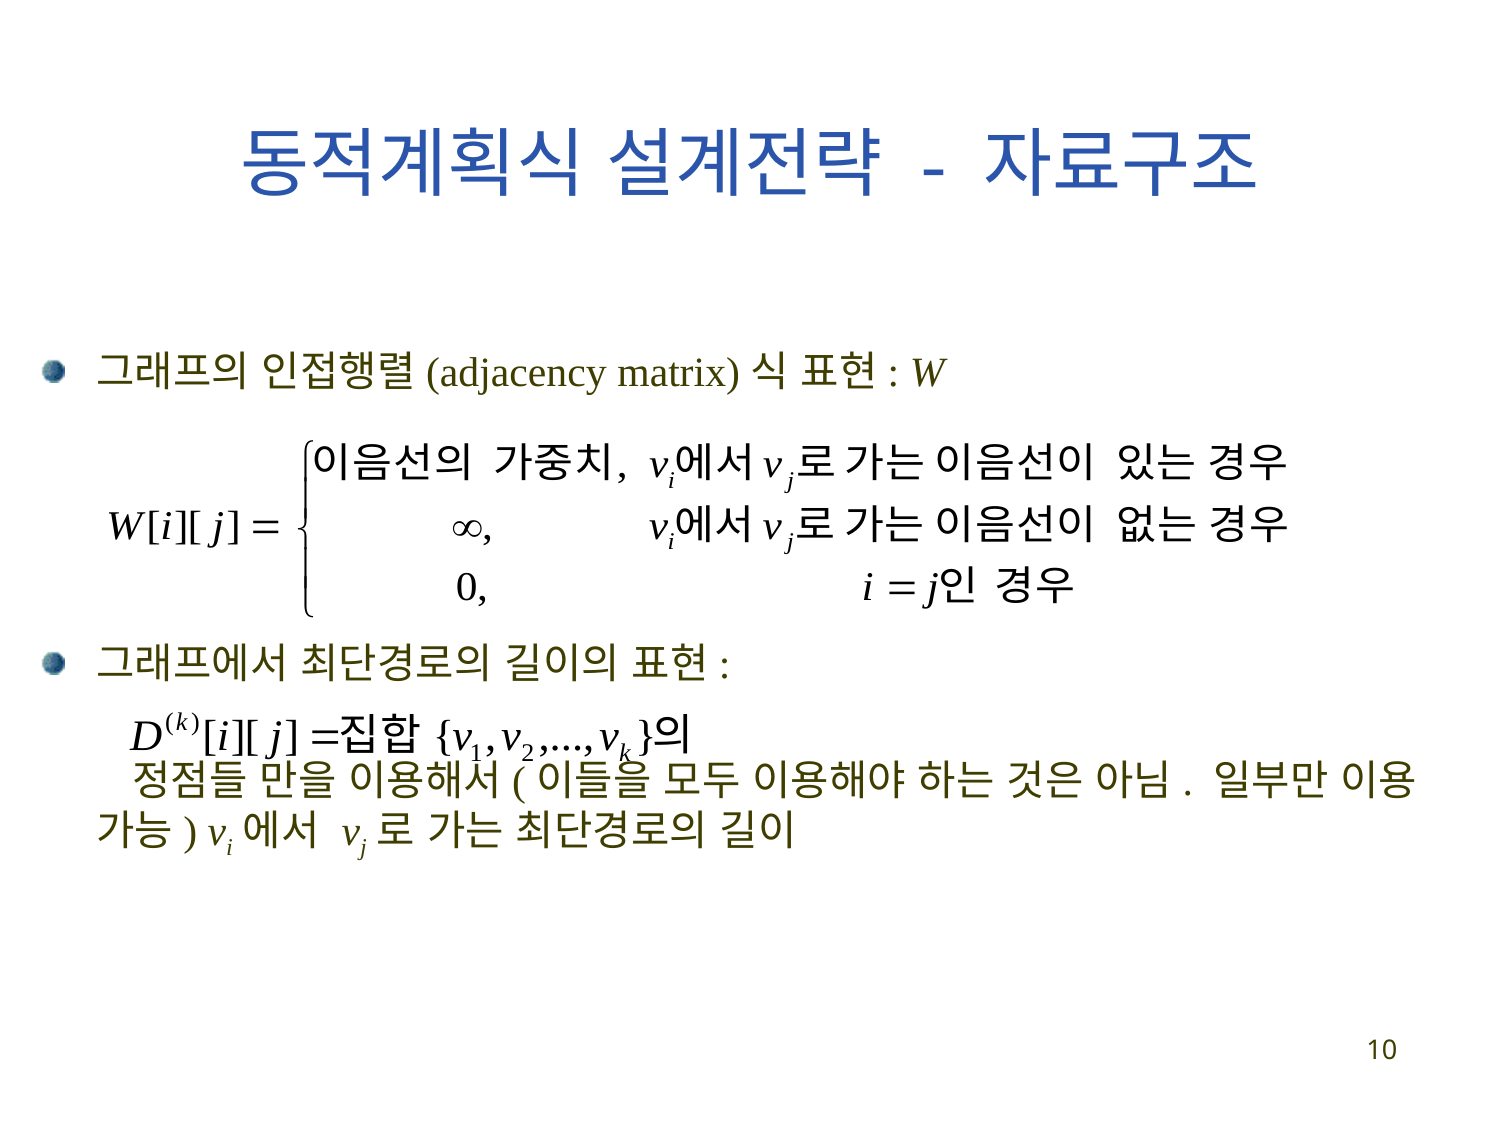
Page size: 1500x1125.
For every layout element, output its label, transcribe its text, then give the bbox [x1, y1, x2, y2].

list 그래프의 인접행렬(adjacency matrix)식 표현: W 그래프에서 최단경로의 길이의 표현: 정점들 만을 이용해서(이들을 모두 이용해야 하는 것은 아님. 일부만 이용 가능) vi에서 vj로 가는 최단경로의 길이 [24, 337, 1475, 925]
picture [39, 649, 65, 675]
picture [39, 357, 65, 383]
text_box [121, 702, 699, 773]
title 동적계획식 설계전략 - 자료구조 [112, 87, 1388, 235]
slide_number 10 [1099, 1024, 1413, 1101]
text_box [103, 433, 1303, 625]
